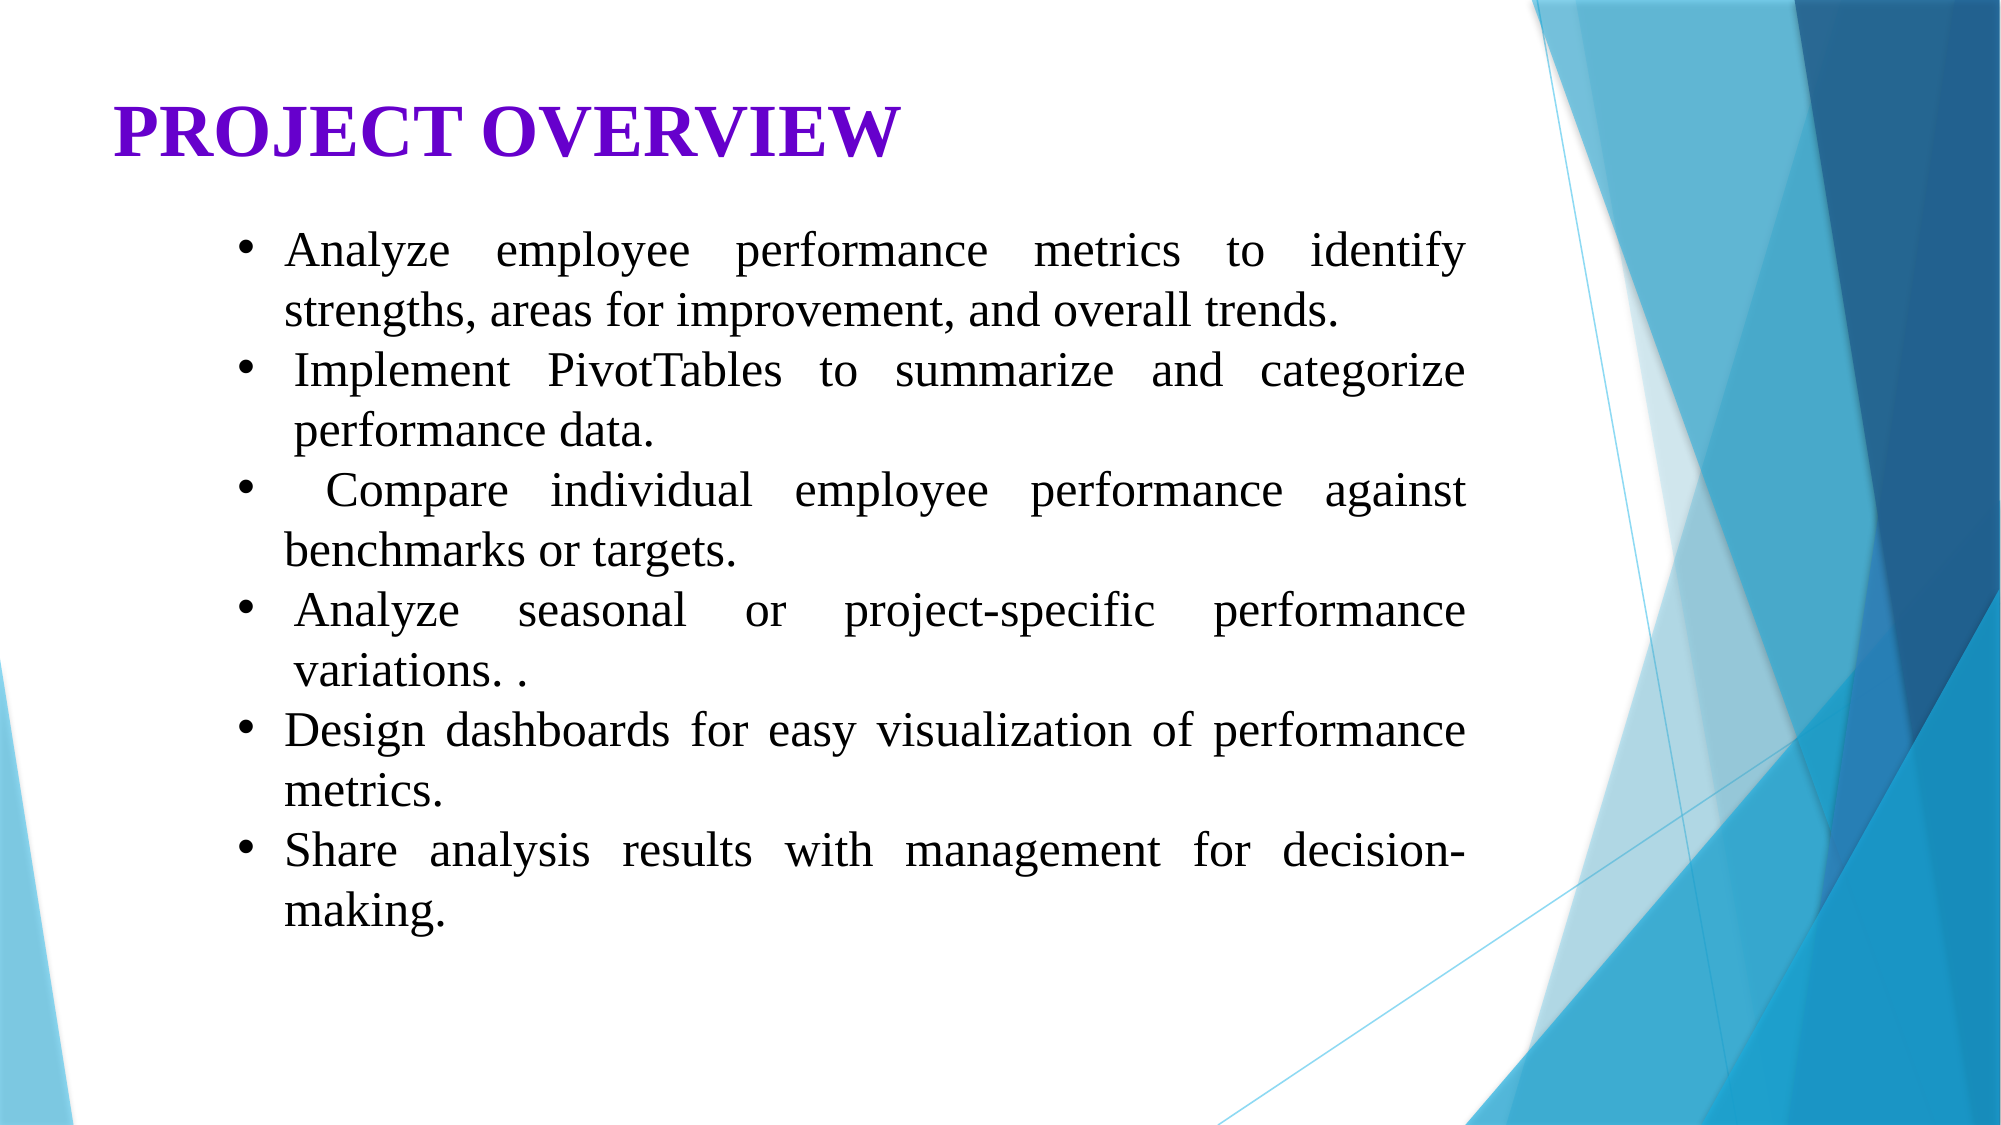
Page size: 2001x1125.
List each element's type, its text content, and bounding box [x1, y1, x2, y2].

text_box Analyze employee performance metrics to identify strengths, areas for improvement, and overall trends. Implement PivotTables to summarize and categorize performance data. Compare individual employee performance against benchmarks or targets. Analyze seasonal or project-specific performance variations. . Design dashboards for easy visualization of performance metrics. Share analysis results with management for decision-making. [222, 208, 1483, 1004]
text_box PROJECT OVERVIEW [98, 74, 1271, 180]
